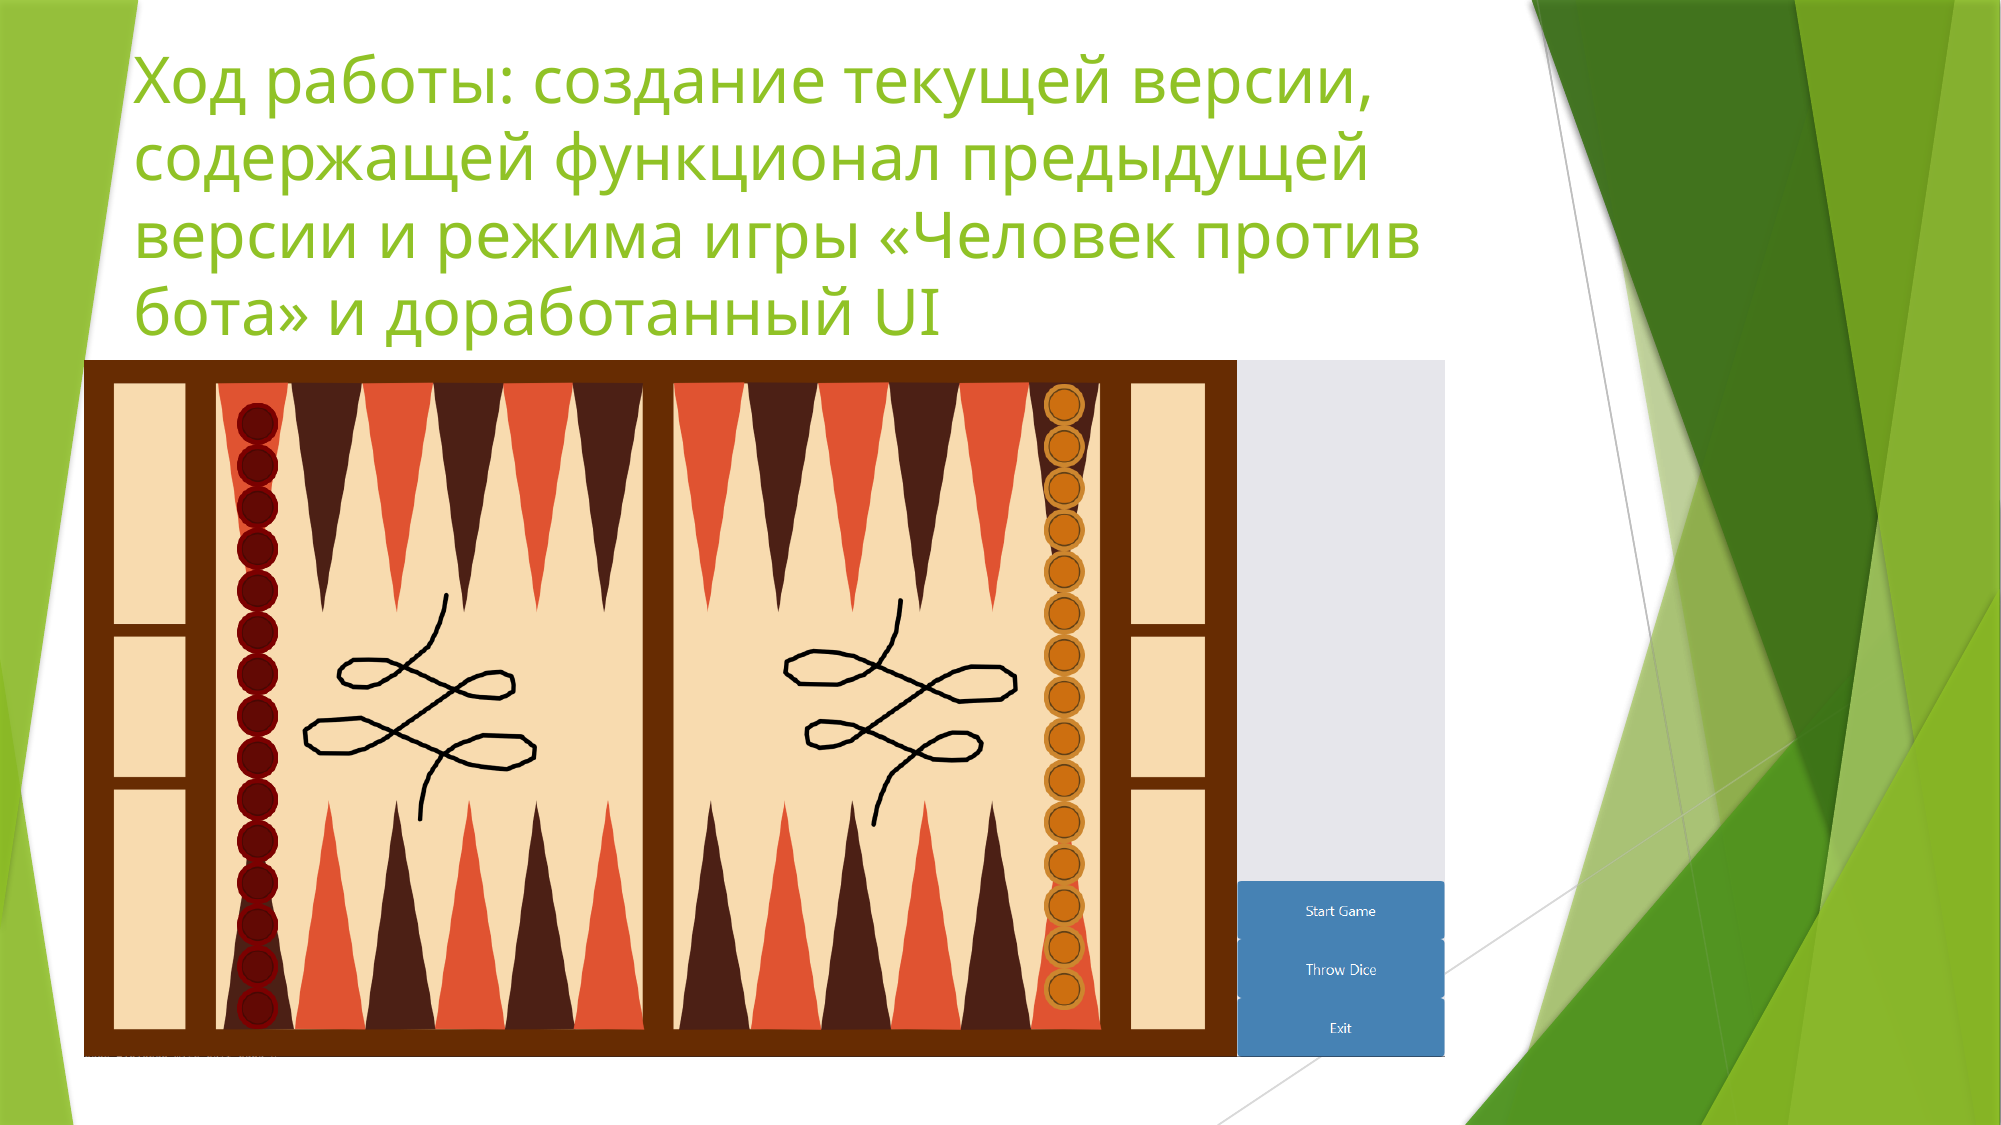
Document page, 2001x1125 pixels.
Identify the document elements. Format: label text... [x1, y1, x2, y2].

picture [83, 359, 1445, 1058]
title Ход работы: создание текущей версии, содержащей функционал предыдущей версии и режима игры «Человек против бота» и доработанный UI [118, 31, 1598, 384]
